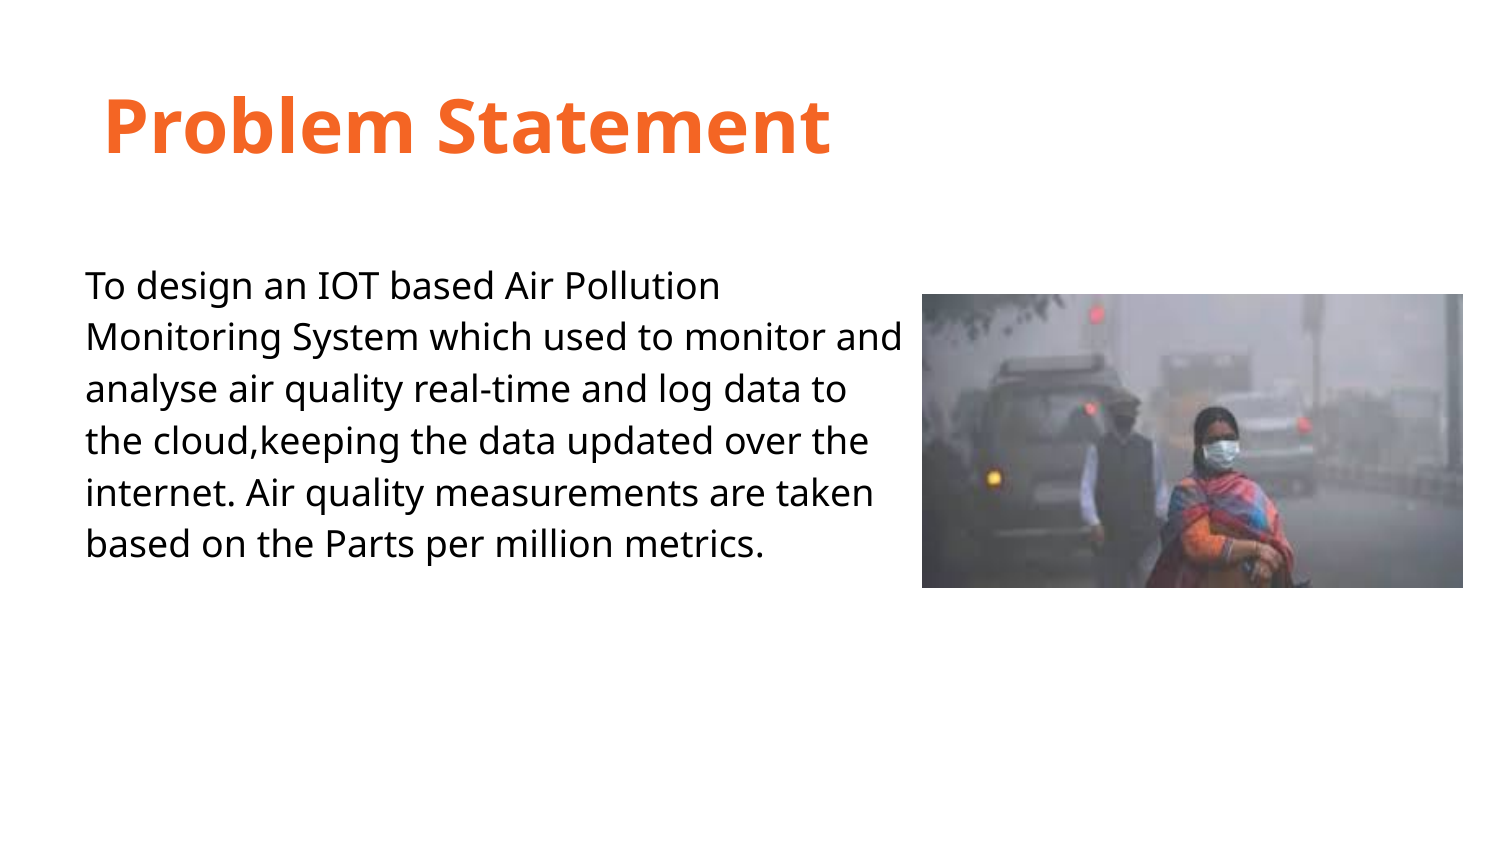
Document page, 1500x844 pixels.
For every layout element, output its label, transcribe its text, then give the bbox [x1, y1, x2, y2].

title To design an IOT based Air Pollution Monitoring System which used to monitor and analyse air quality real-time and log data to the cloud,keeping the data updated over the internet. Air quality measurements are taken based on the Parts per million metrics. [70, 239, 923, 744]
title Problem Statement [87, 63, 941, 190]
picture [922, 294, 1464, 589]
